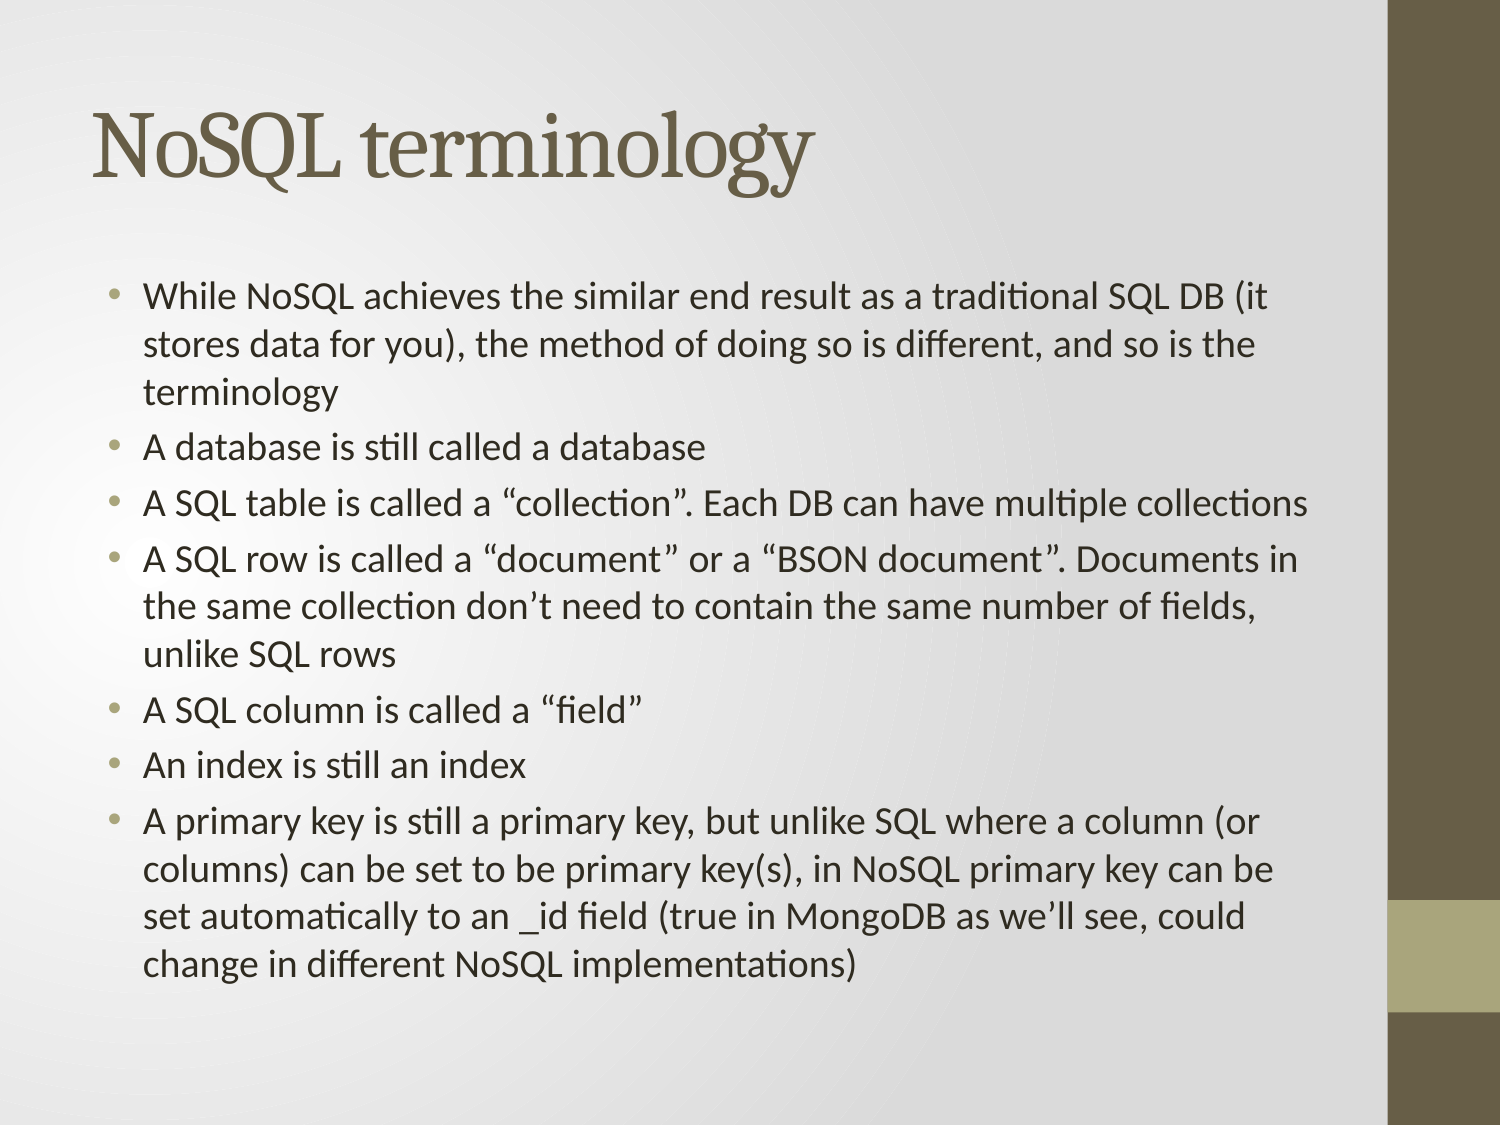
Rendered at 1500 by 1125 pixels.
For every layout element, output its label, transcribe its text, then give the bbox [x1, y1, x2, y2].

title NoSQL terminology [75, 45, 1325, 233]
list While NoSQL achieves the similar end result as a traditional SQL DB (it stores data for you), the method of doing so is different, and so is the terminology A database is still called a database A SQL table is called a “collection”. Each DB can have multiple collections A SQL row is called a “document” or a “BSON document”. Documents in the same collection don’t need to contain the same number of fields, unlike SQL rows A SQL column is called a “field” An index is still an index A primary key is still a primary key, but unlike SQL where a column (or columns) can be set to be primary key(s), in NoSQL primary key can be set automatically to an _id field (true in MongoDB as we’ll see, could change in different NoSQL implementations) [75, 262, 1325, 1050]
